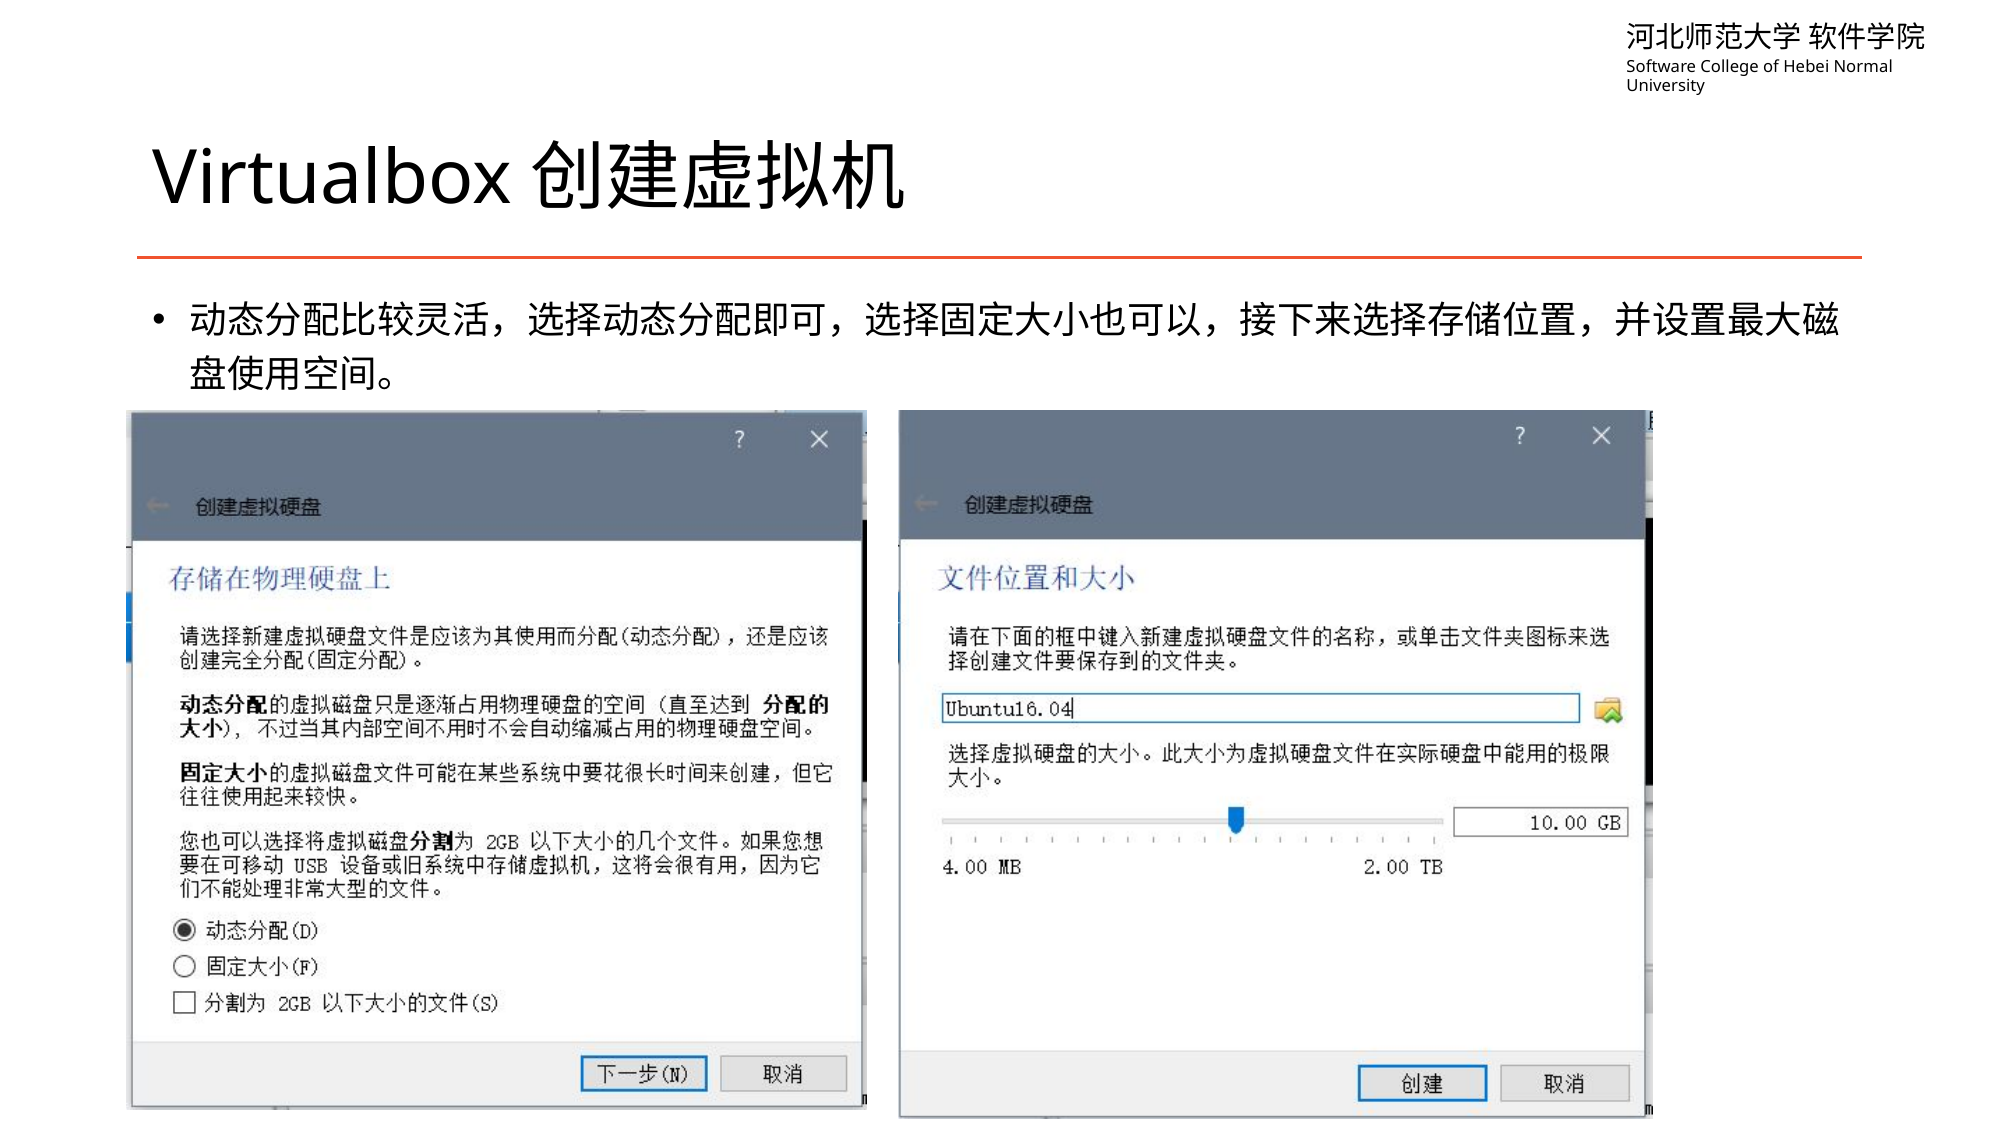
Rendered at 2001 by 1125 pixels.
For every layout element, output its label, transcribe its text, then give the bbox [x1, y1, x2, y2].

list 动态分配比较灵活，选择动态分配即可，选择固定大小也可以，接下来选择存储位置，并设置最大磁盘使用空间。 [137, 279, 1863, 1096]
picture [126, 410, 867, 1110]
title Virtualbox创建虚拟机 [137, 120, 1863, 237]
picture [898, 410, 1653, 1119]
